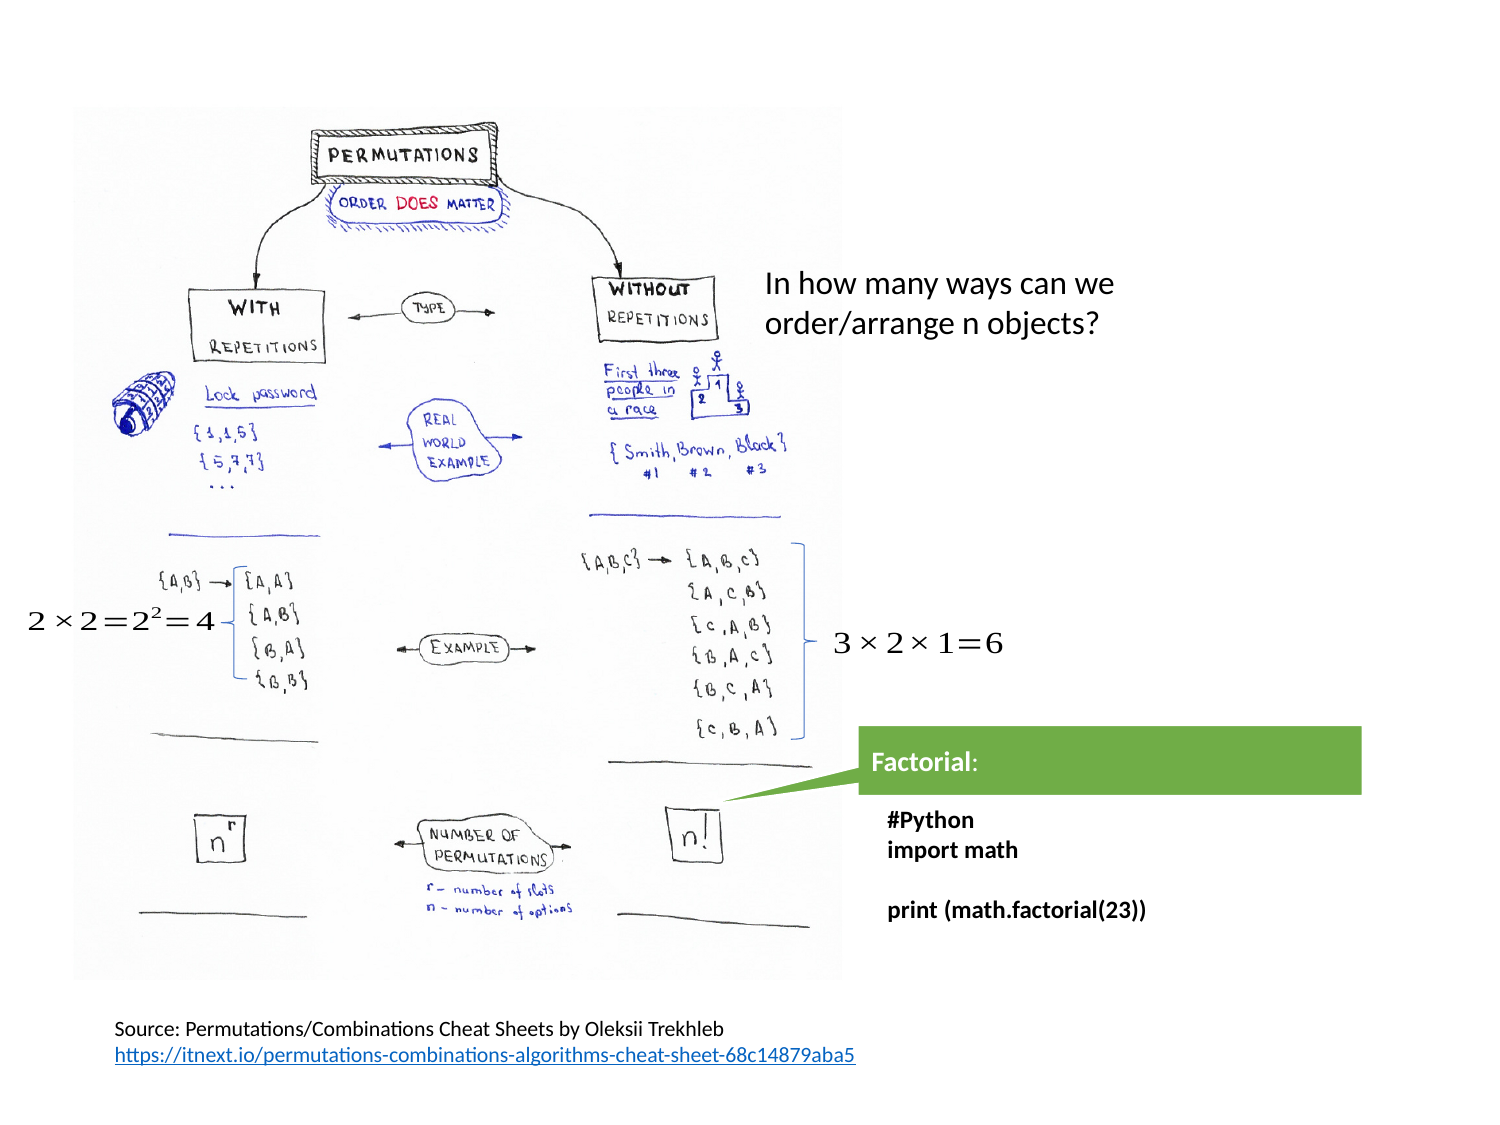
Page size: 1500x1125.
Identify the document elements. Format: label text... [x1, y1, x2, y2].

text_box Source: Permutations/Combinations Cheat Sheets by Oleksii Trekhleb https://itnext.io/permutations-combinations-algorithms-cheat-sheet-68c14879aba5 [99, 1006, 882, 1074]
text_box #Python import math print (math.factorial(23)) [872, 799, 1232, 931]
picture [66, 99, 849, 987]
text_box In how many ways can we order/arrange n objects? [849, 253, 1166, 349]
